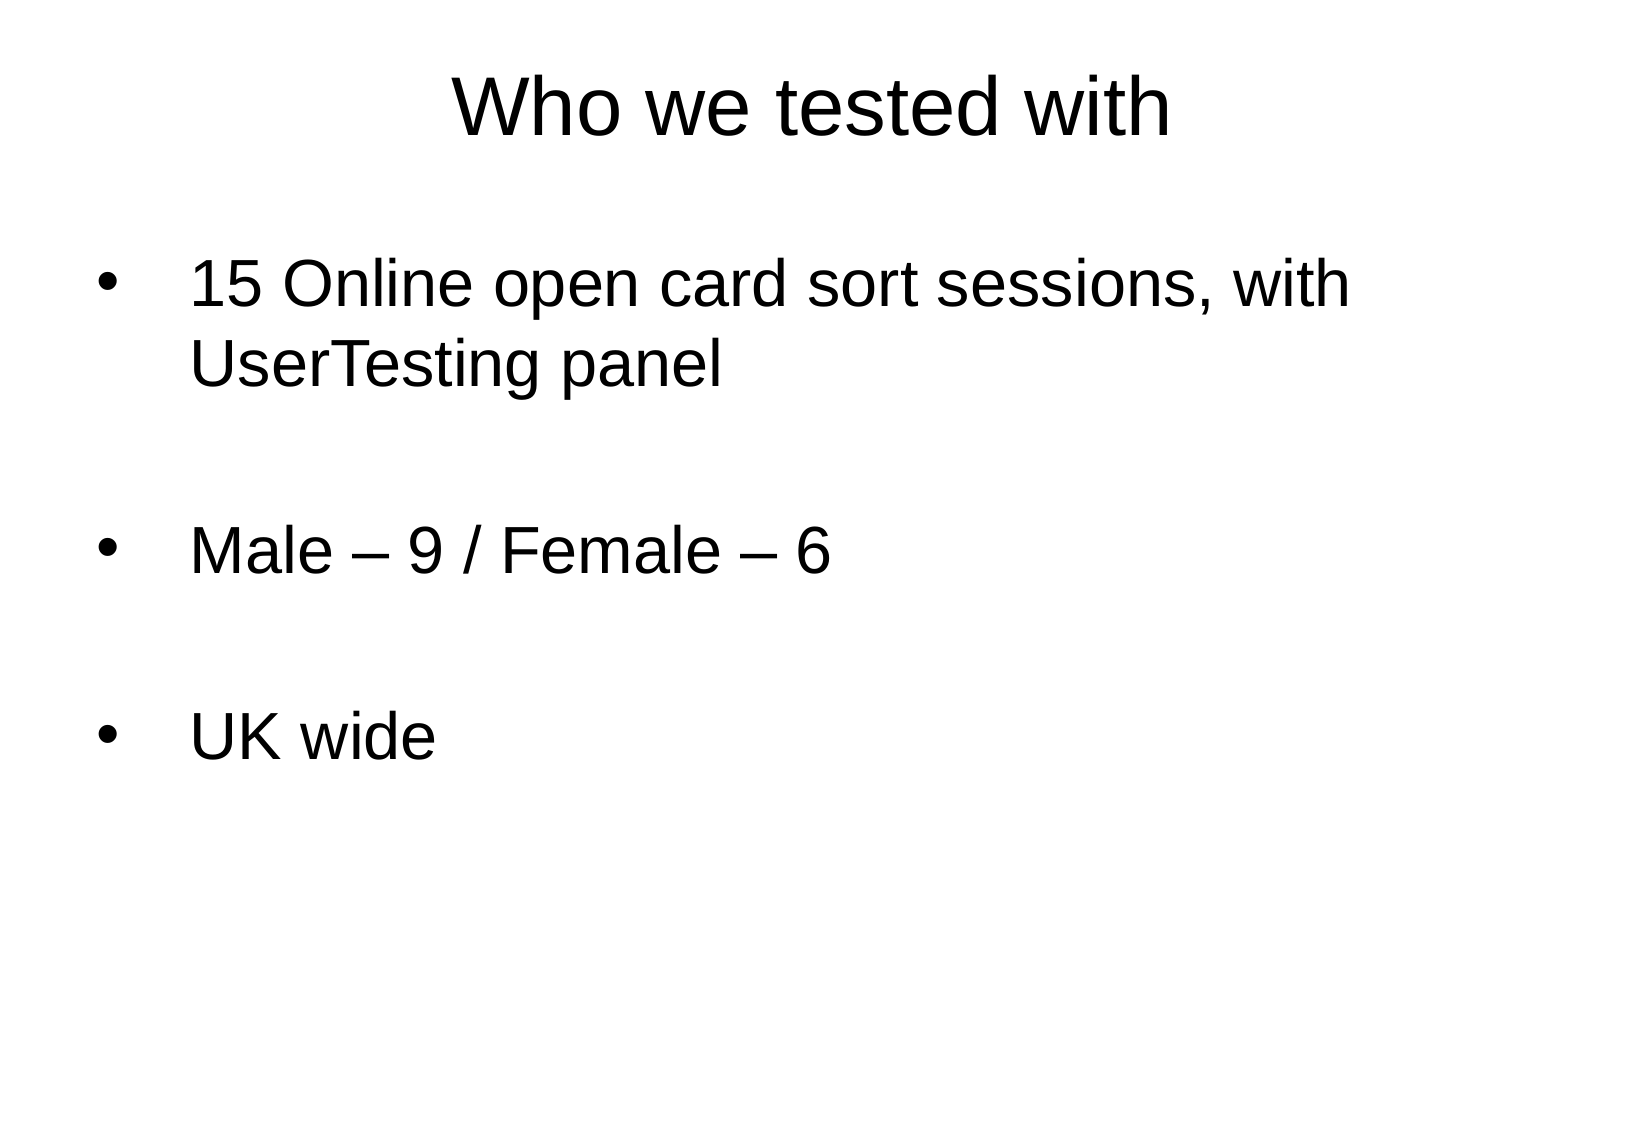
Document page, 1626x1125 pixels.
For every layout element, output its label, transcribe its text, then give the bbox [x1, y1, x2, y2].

title Who we tested with [81, 45, 1544, 232]
list 15 Online open card sort sessions, with UserTesting panel Male – 9 / Female – 6 UK wide [81, 232, 1544, 1005]
